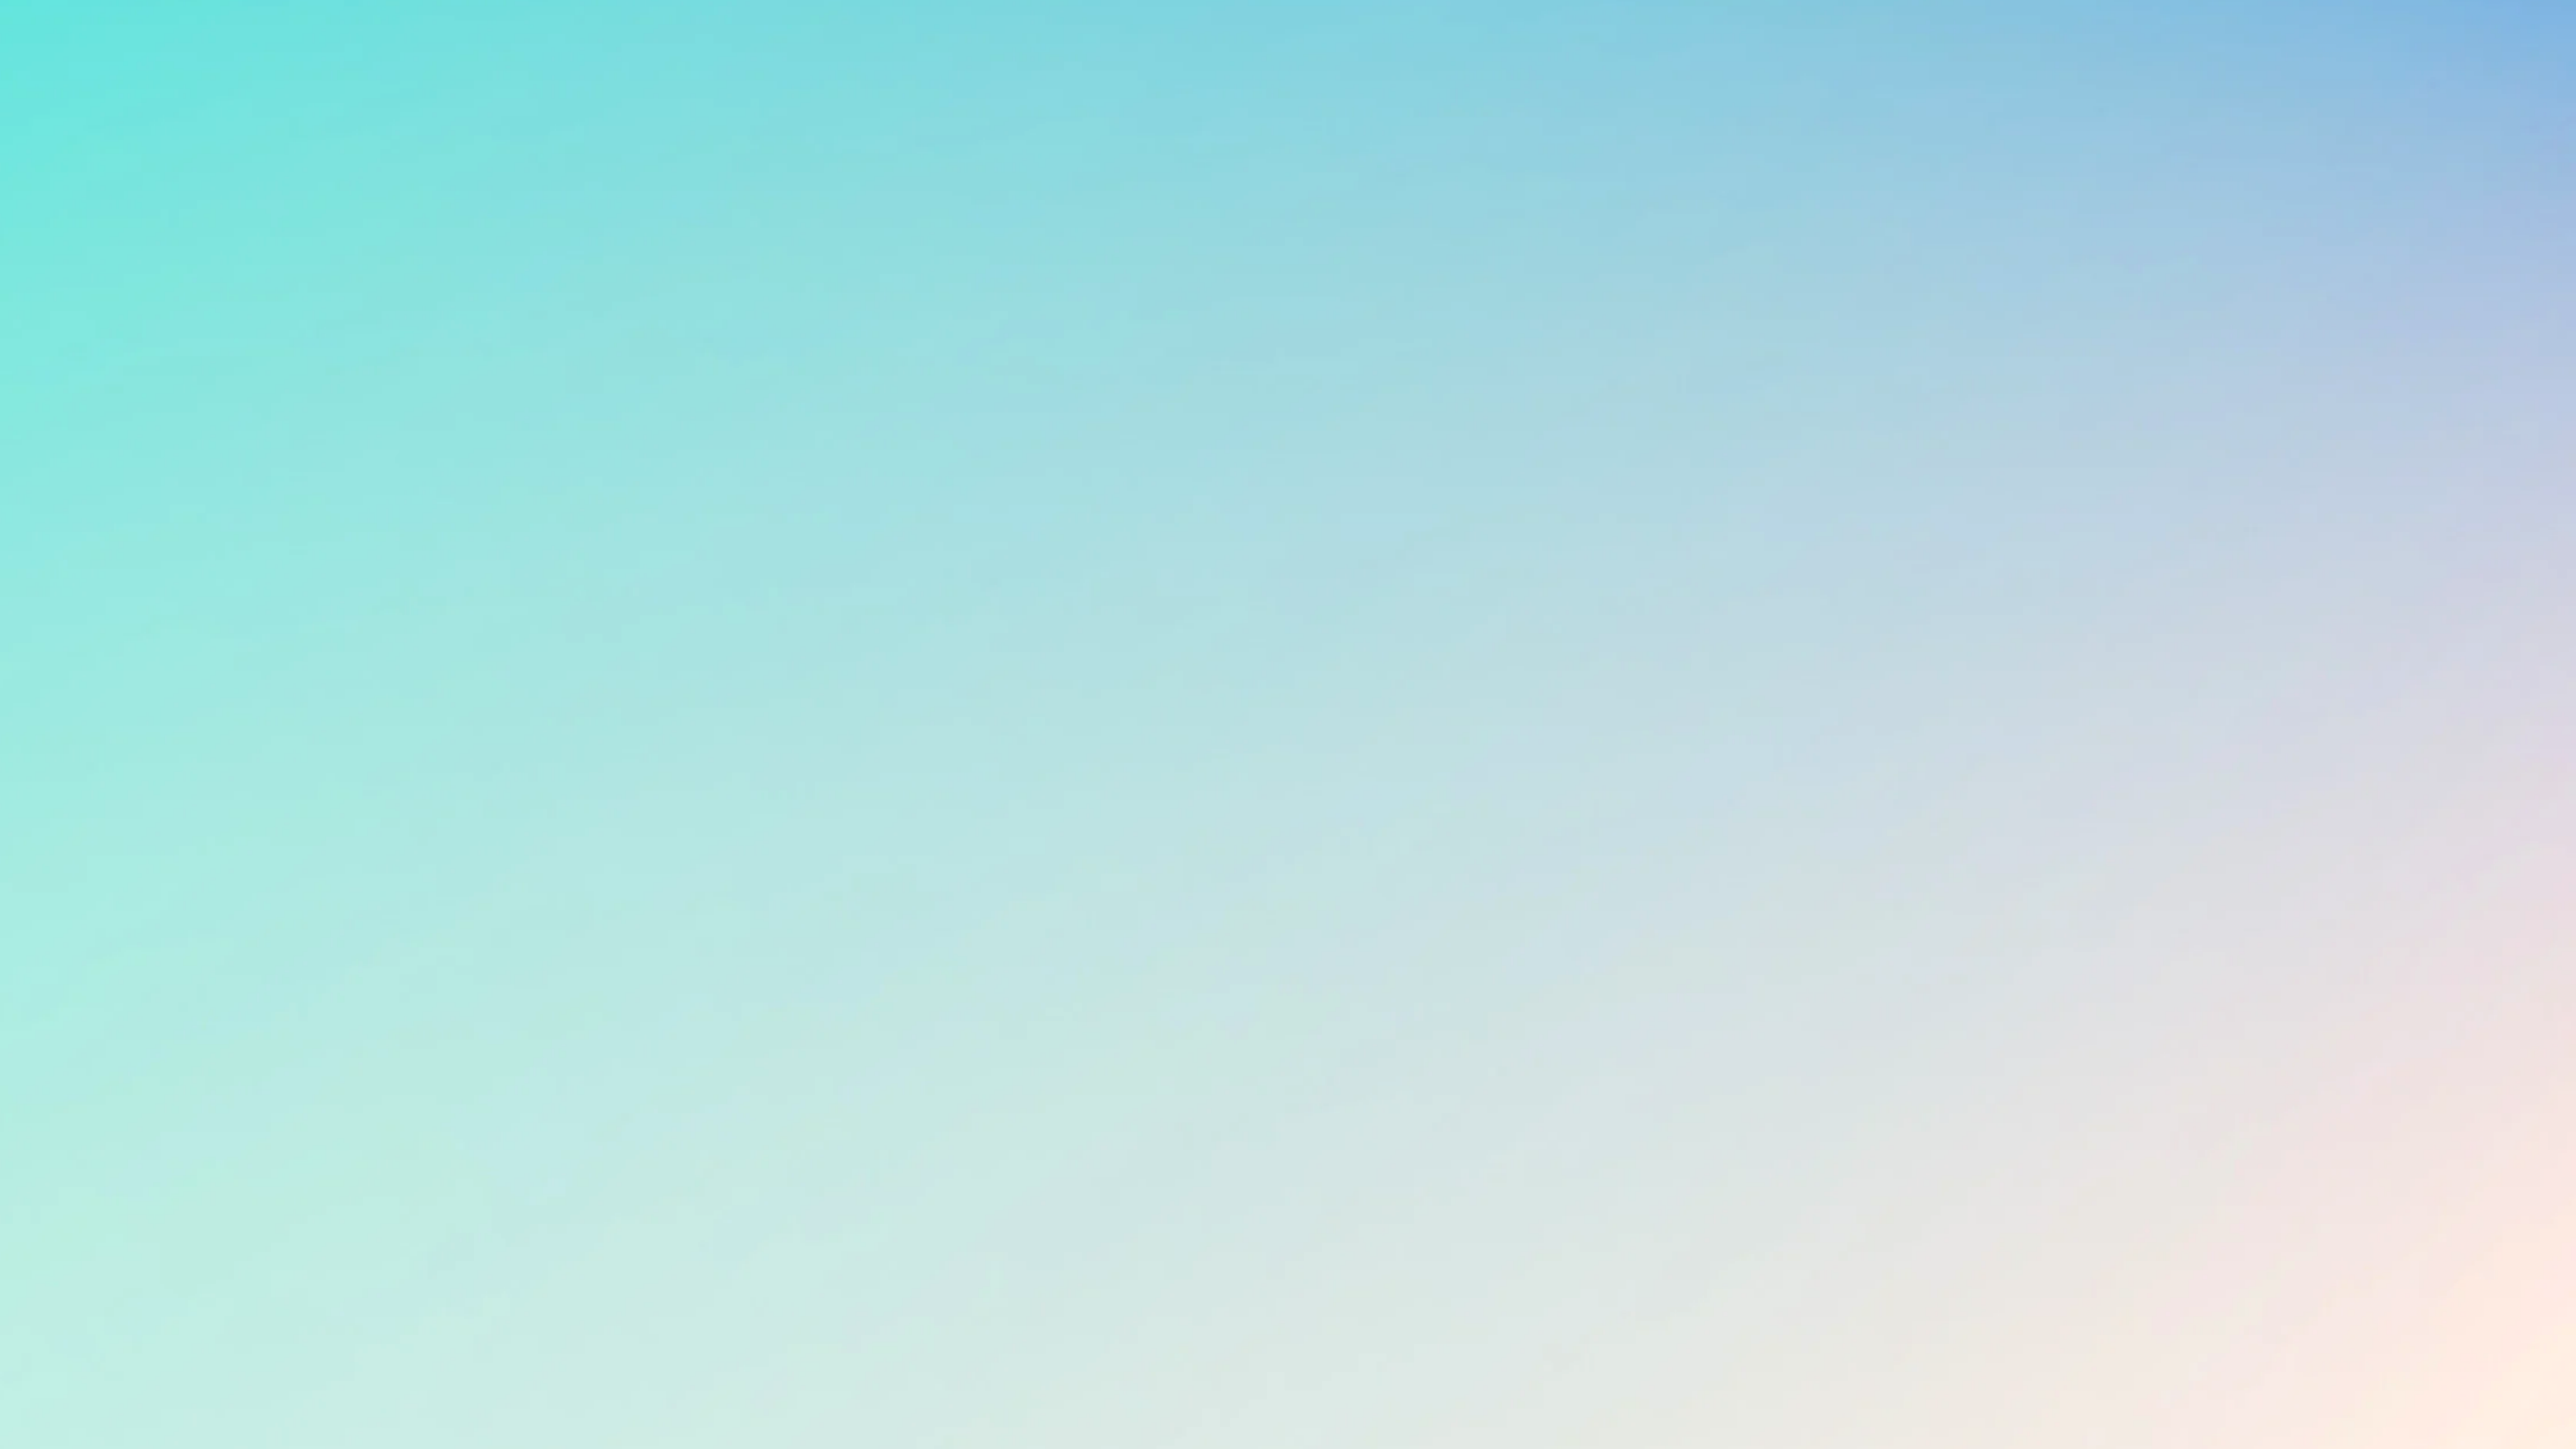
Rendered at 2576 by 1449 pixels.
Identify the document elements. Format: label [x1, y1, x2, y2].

text_box [0, 0, 2576, 1449]
